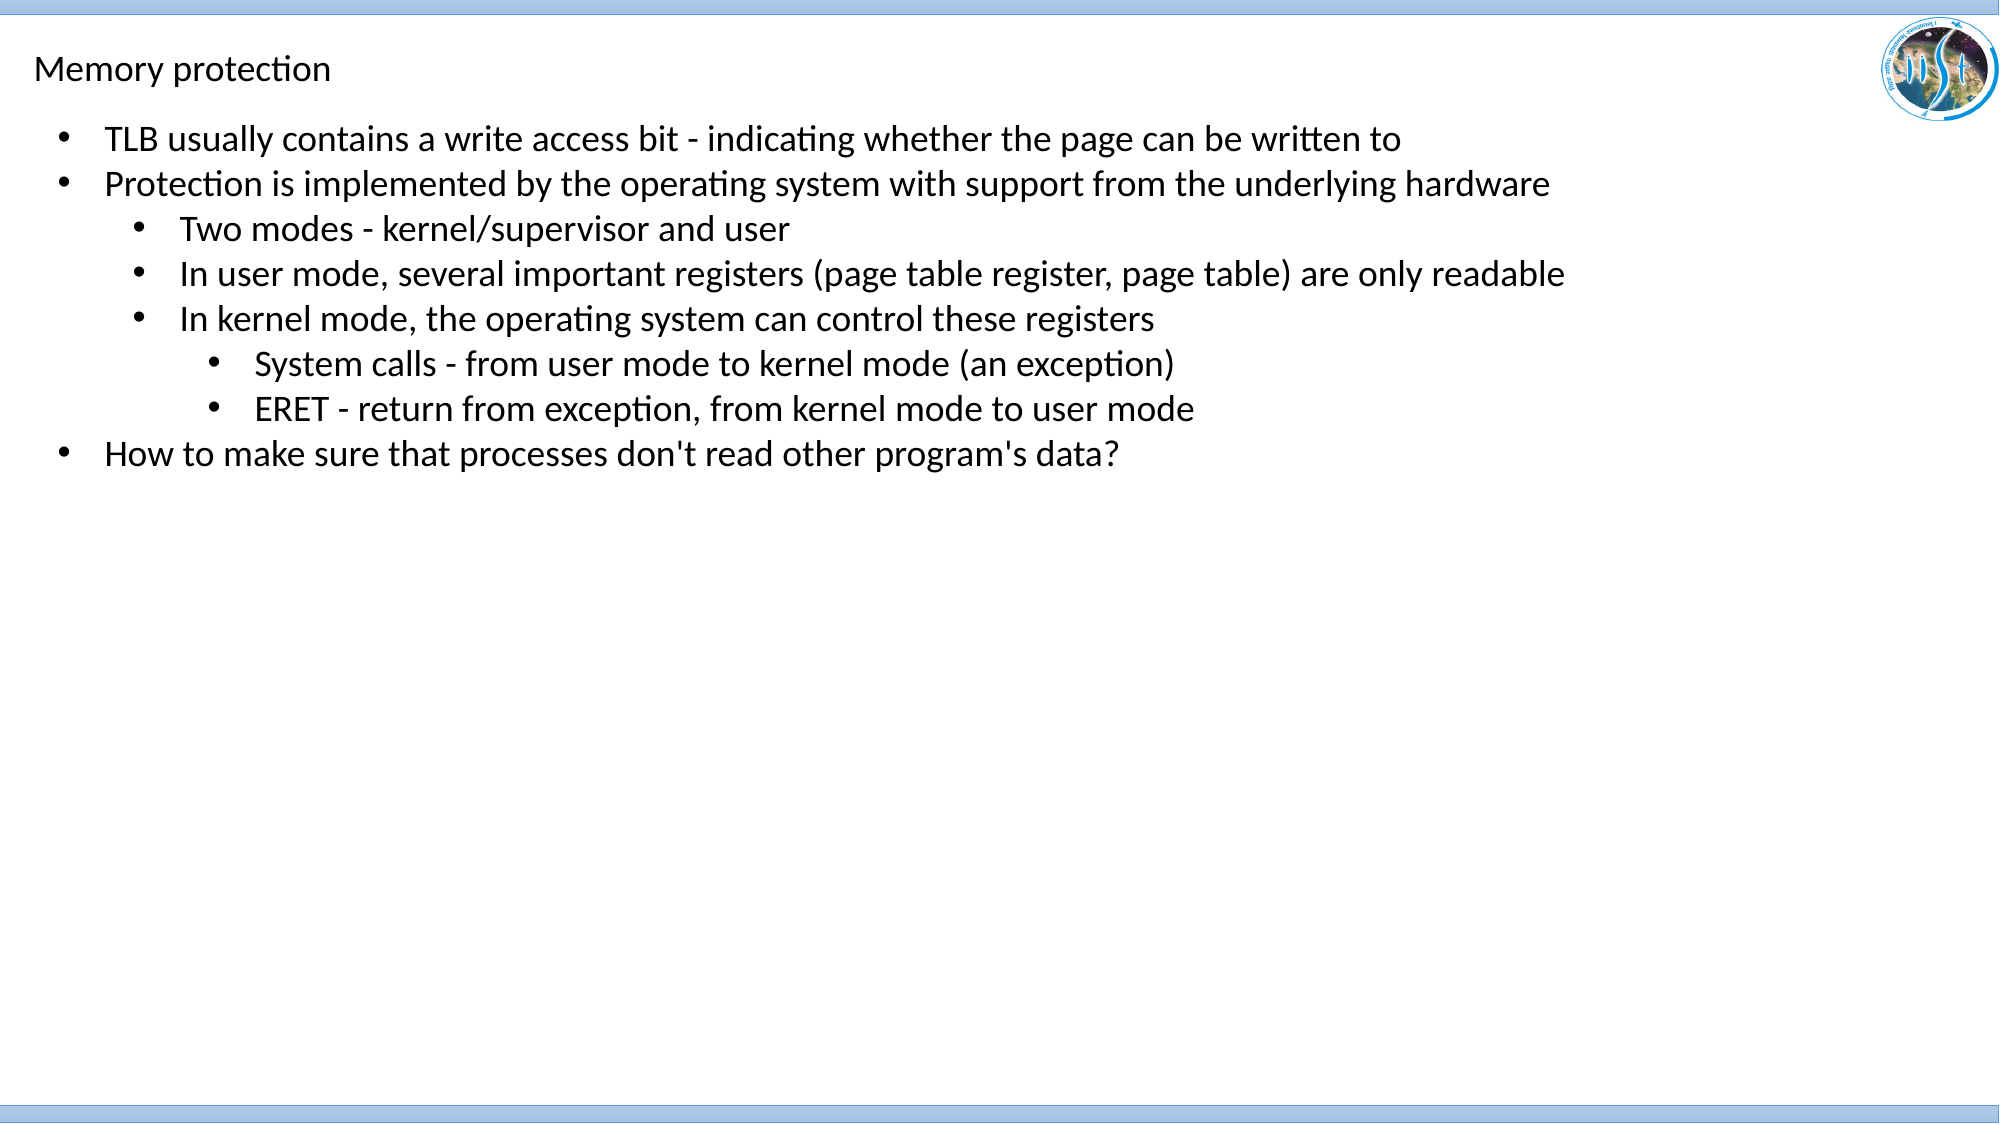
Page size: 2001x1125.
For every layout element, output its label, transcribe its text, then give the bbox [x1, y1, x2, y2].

picture [1881, 17, 1999, 121]
text_box Memory protection [18, 36, 1862, 97]
text_box [0, 0, 1999, 15]
text_box TLB usually contains a write access bit - indicating whether the page can be written to Protection is implemented by the operating system with support from the underlying hardware Two modes - kernel/supervisor and user In user mode, several important registers (page table register, page table) are only readable In kernel mode, the operating system can control these registers System calls - from user mode to kernel mode (an exception) ERET - return from exception, from kernel mode to user mode How to make sure that processes don't read other program's data? [42, 106, 1937, 482]
text_box [0, 1105, 1999, 1123]
picture [1954, 79, 1999, 121]
